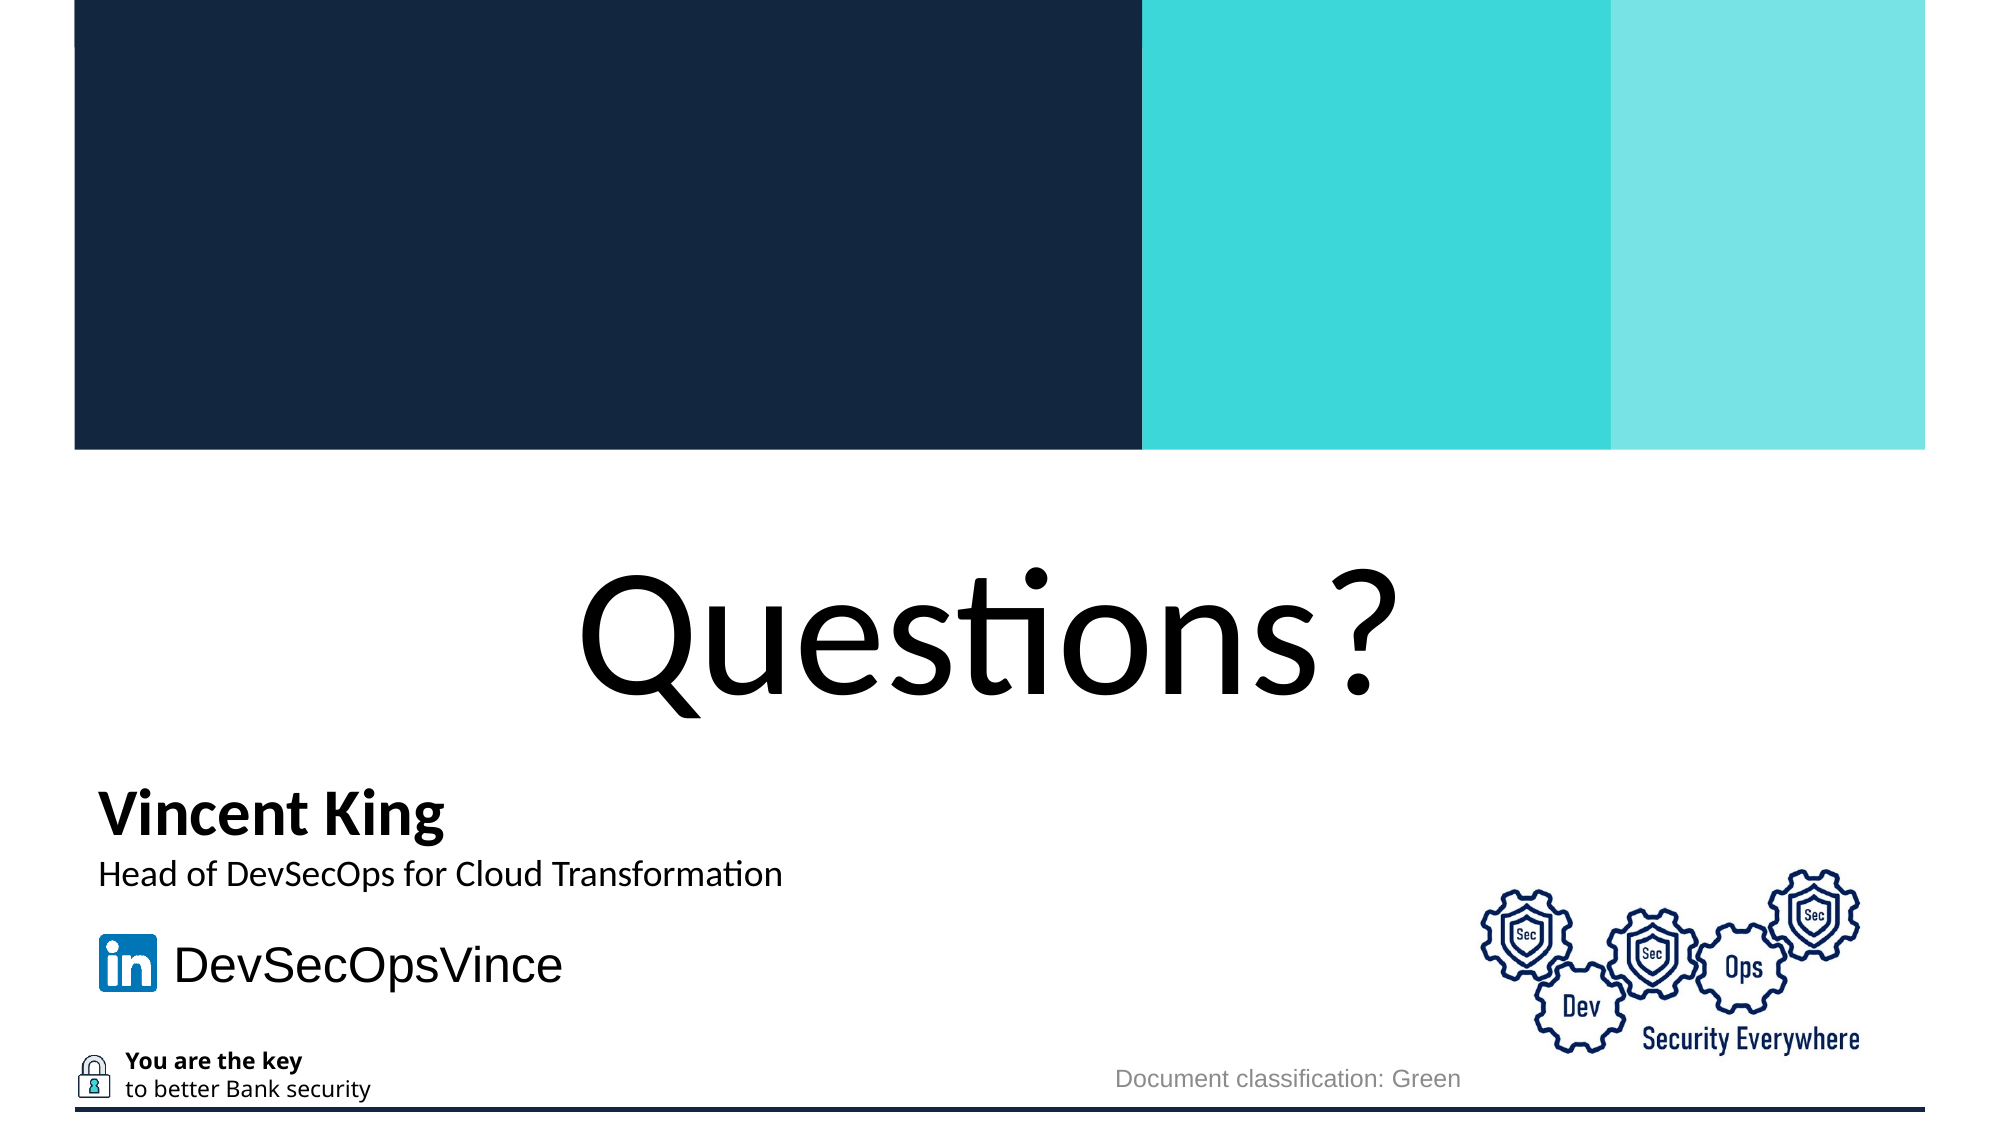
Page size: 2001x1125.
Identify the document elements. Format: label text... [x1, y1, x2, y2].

text_box Vincent King Head of DevSecOps for Cloud Transformation [83, 761, 947, 902]
picture [1470, 863, 1874, 1063]
picture [58, 1040, 130, 1112]
footer Document classification: Green [825, 1047, 1752, 1108]
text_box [99, 925, 582, 1002]
text_box Questions? [560, 503, 1423, 739]
